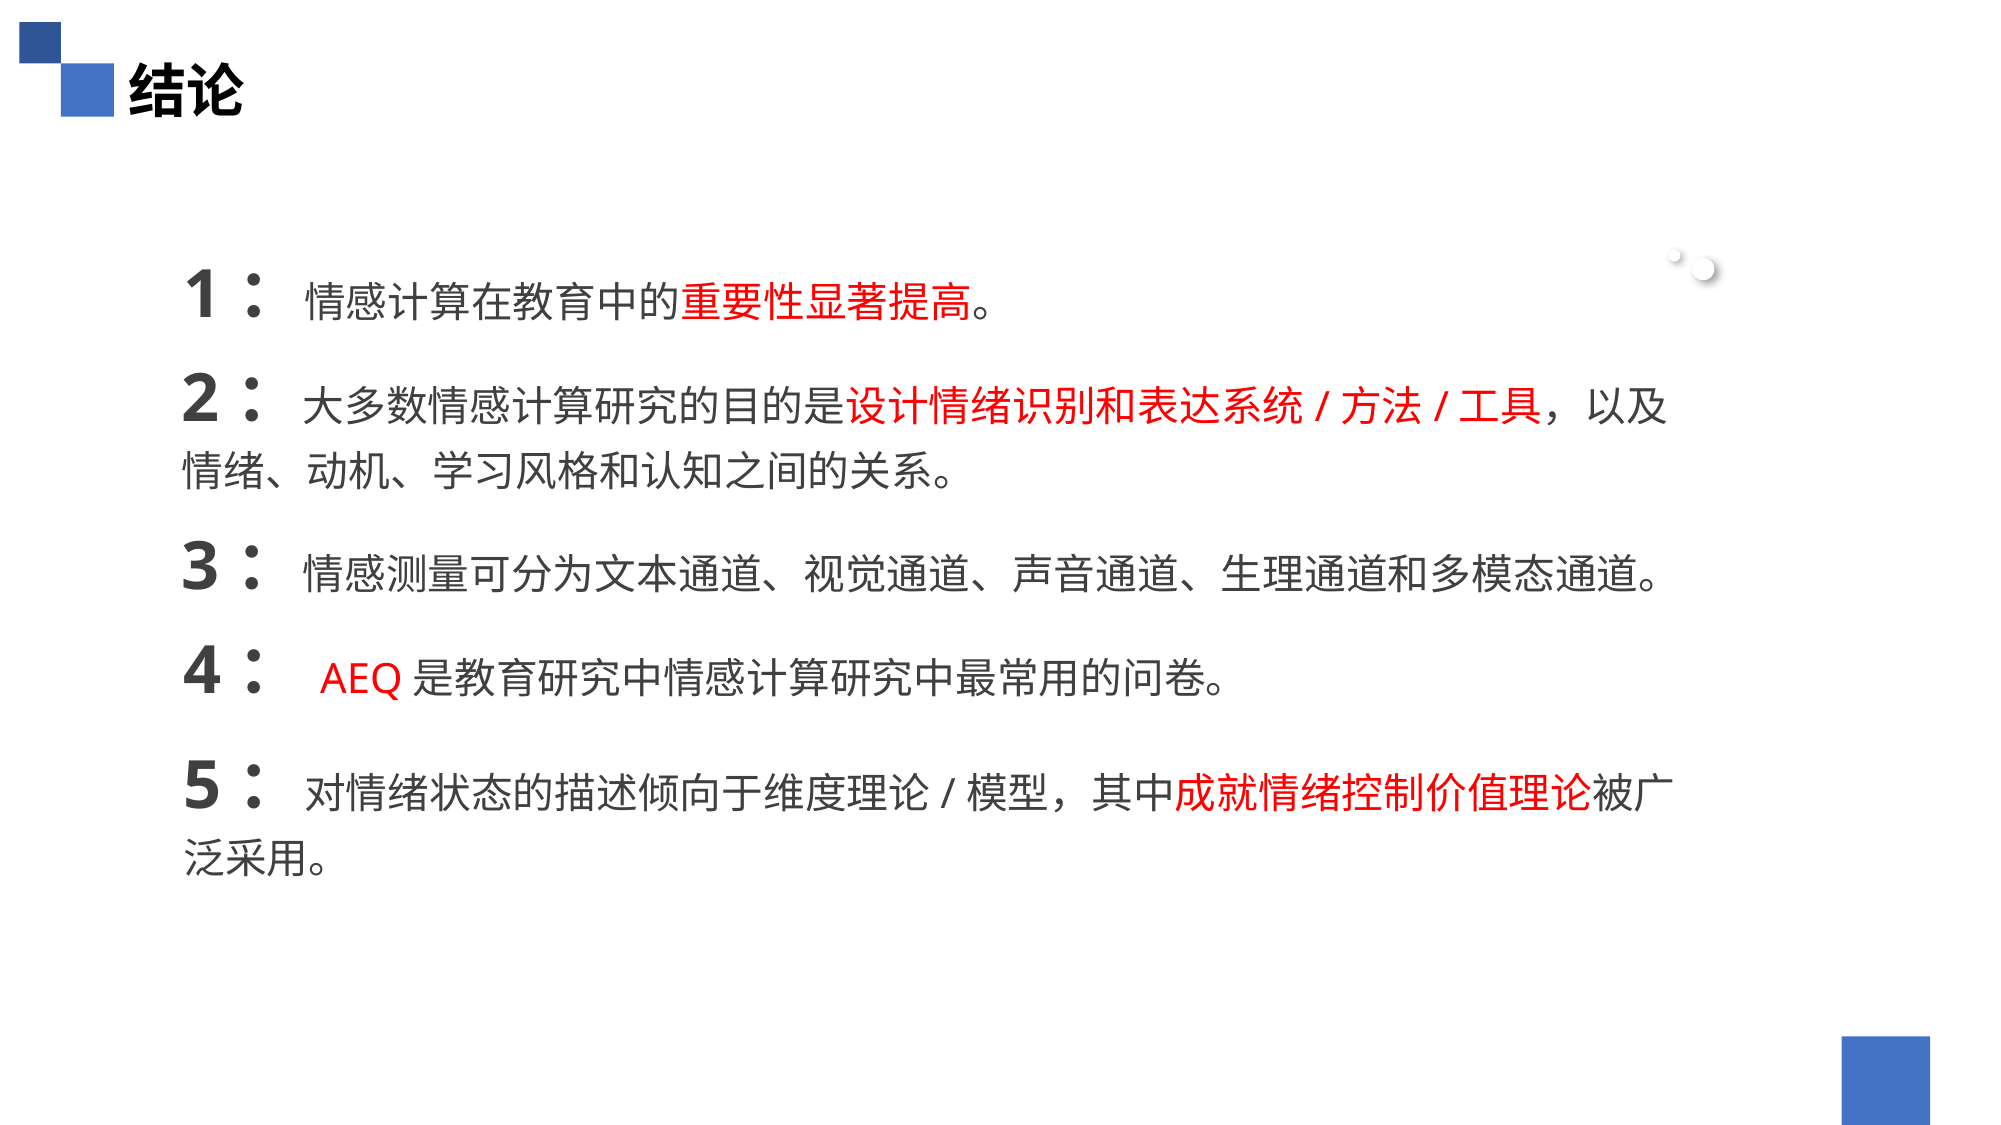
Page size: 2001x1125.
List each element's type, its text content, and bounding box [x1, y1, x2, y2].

text_box 2：大多数情感计算研究的目的是设计情绪识别和表达系统/方法/工具，以及情绪、动机、学习风格和认知之间的关系。 [166, 331, 1702, 499]
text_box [1668, 249, 1715, 281]
text_box 4：AEQ是教育研究中情感计算研究中最常用的问卷。 [168, 603, 1704, 714]
text_box 1：情感计算在教育中的重要性显著提高。 [168, 227, 1704, 339]
text_box 结论 [113, 47, 1886, 132]
text_box 5：对情绪状态的描述倾向于维度理论/模型，其中成就情绪控制价值理论被广泛采用。 [168, 718, 1704, 890]
text_box 3：情感测量可分为文本通道、视觉通道、声音通道、生理通道和多模态通道。 [166, 499, 1702, 610]
